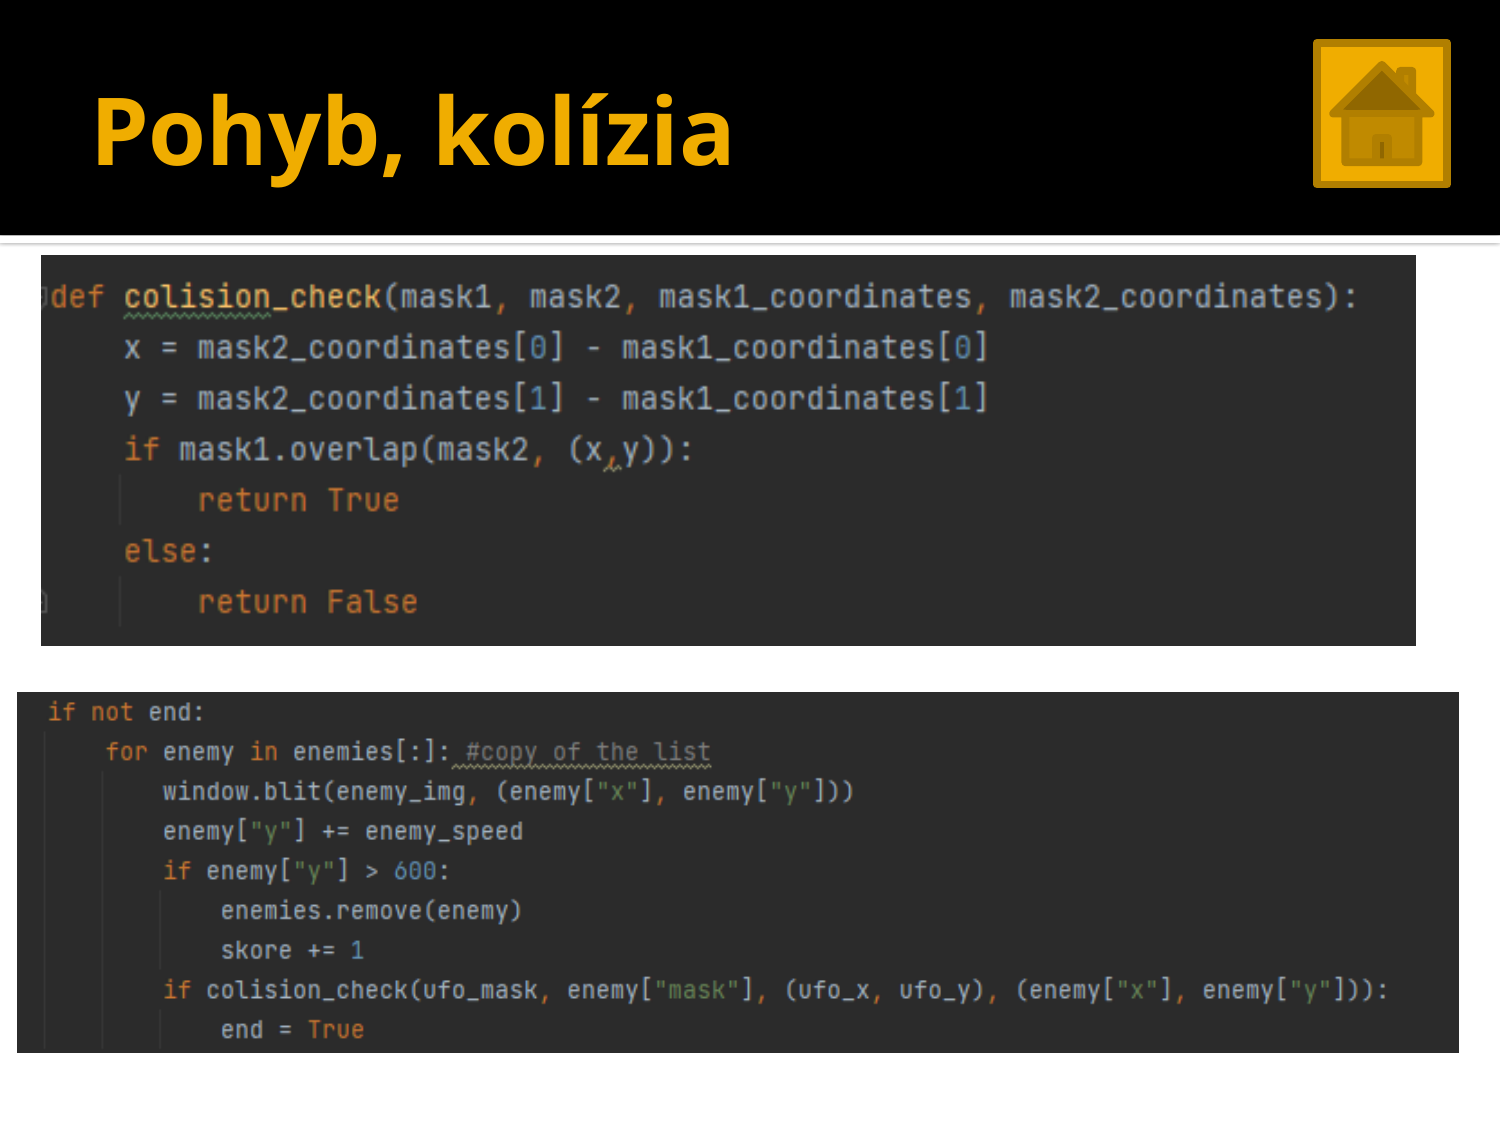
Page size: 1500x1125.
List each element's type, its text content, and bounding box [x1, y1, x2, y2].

text_box [1313, 39, 1451, 188]
picture [41, 255, 1416, 646]
picture [17, 692, 1459, 1054]
title Pohyb, kolízia [75, 25, 1425, 231]
